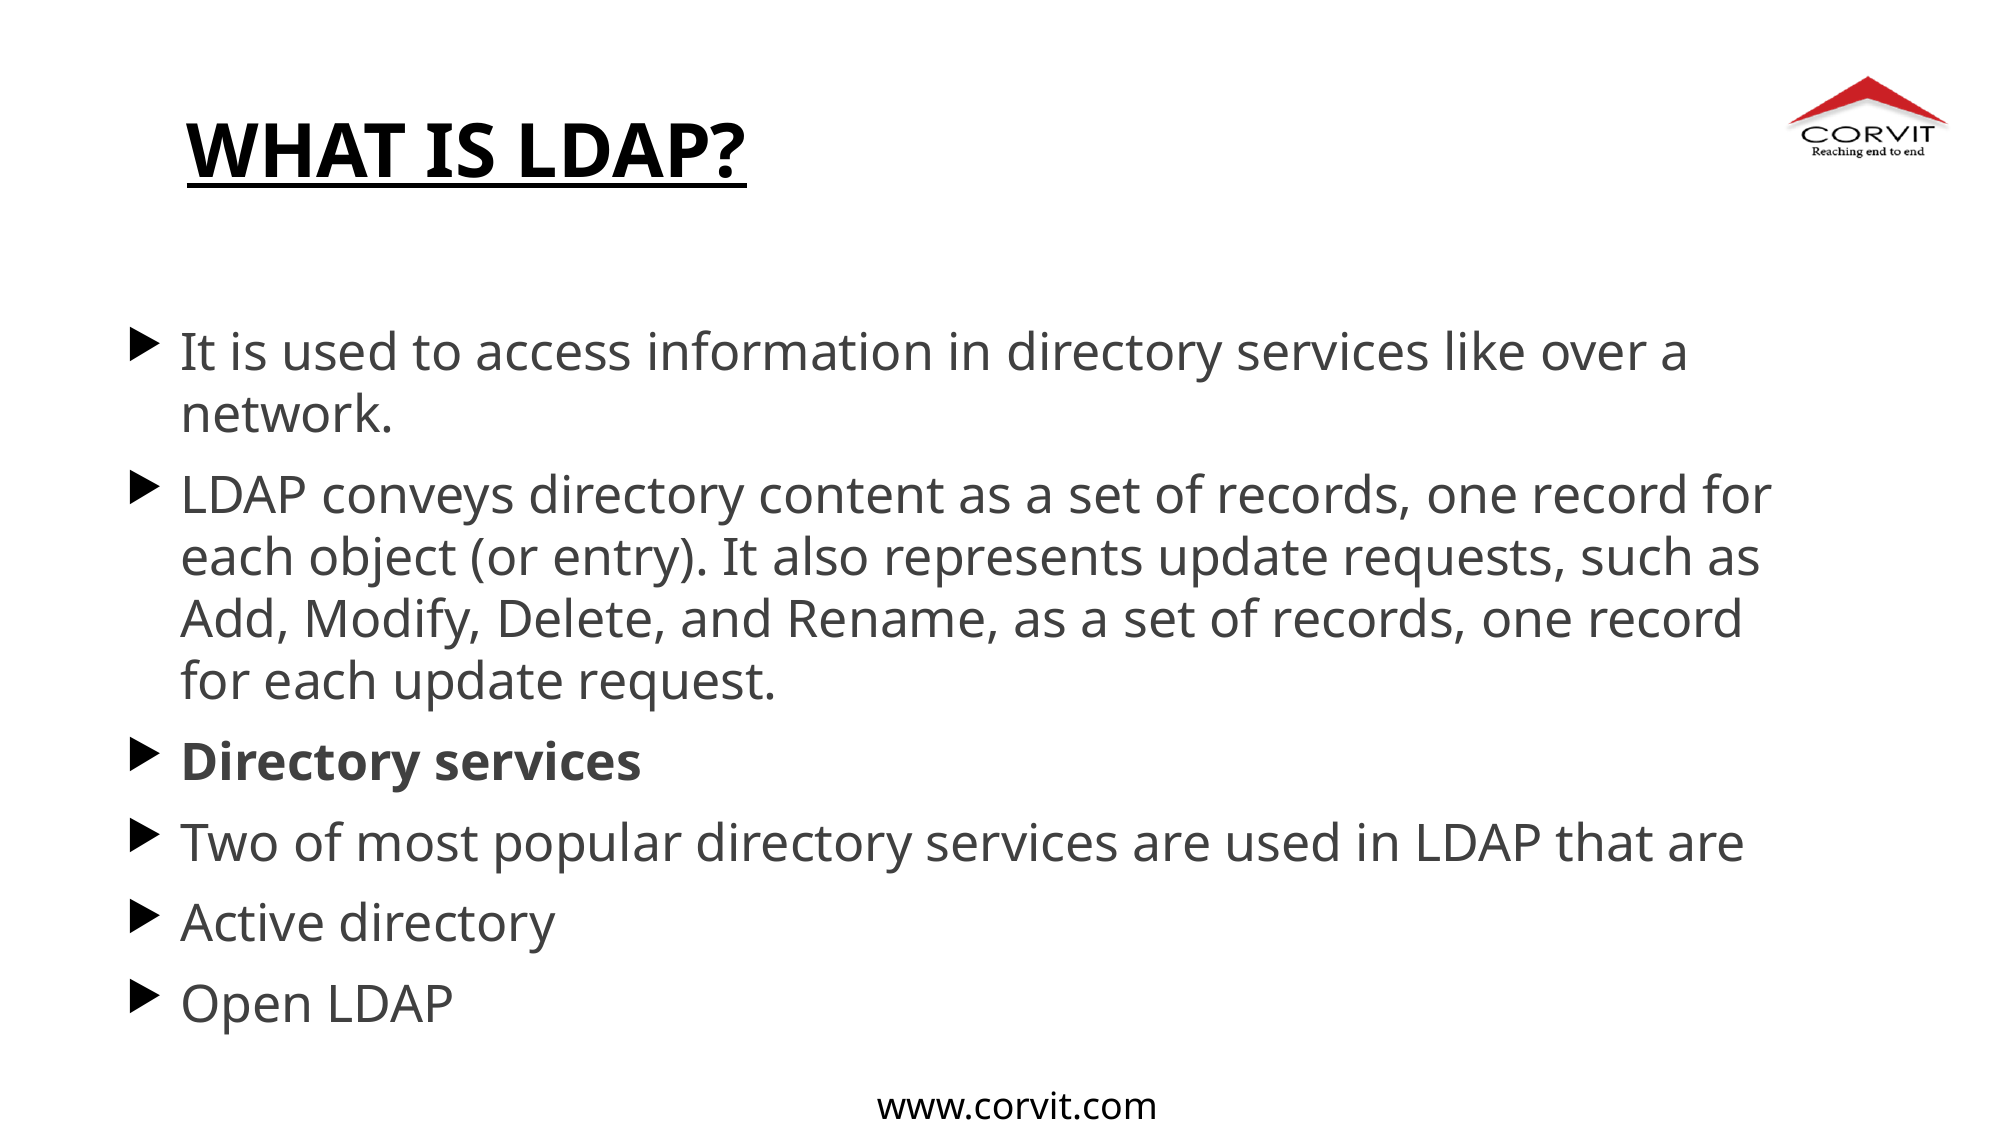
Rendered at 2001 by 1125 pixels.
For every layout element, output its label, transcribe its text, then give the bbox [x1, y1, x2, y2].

picture [1783, 72, 1952, 163]
title WHAT IS LDAP? [0, 94, 1173, 312]
text_box www.corvit.com [34, 1074, 2000, 1125]
list It is used to access information in directory services like over a network. LDAP conveys directory content as a set of records, one record for each object (or entry). It also represents update requests, such as Add, Modify, Delete, and Rename, as a set of records, one record for each update request. Directory services Two of most popular directory services are used in LDAP that are Active directory Open LDAP [111, 311, 1826, 1045]
